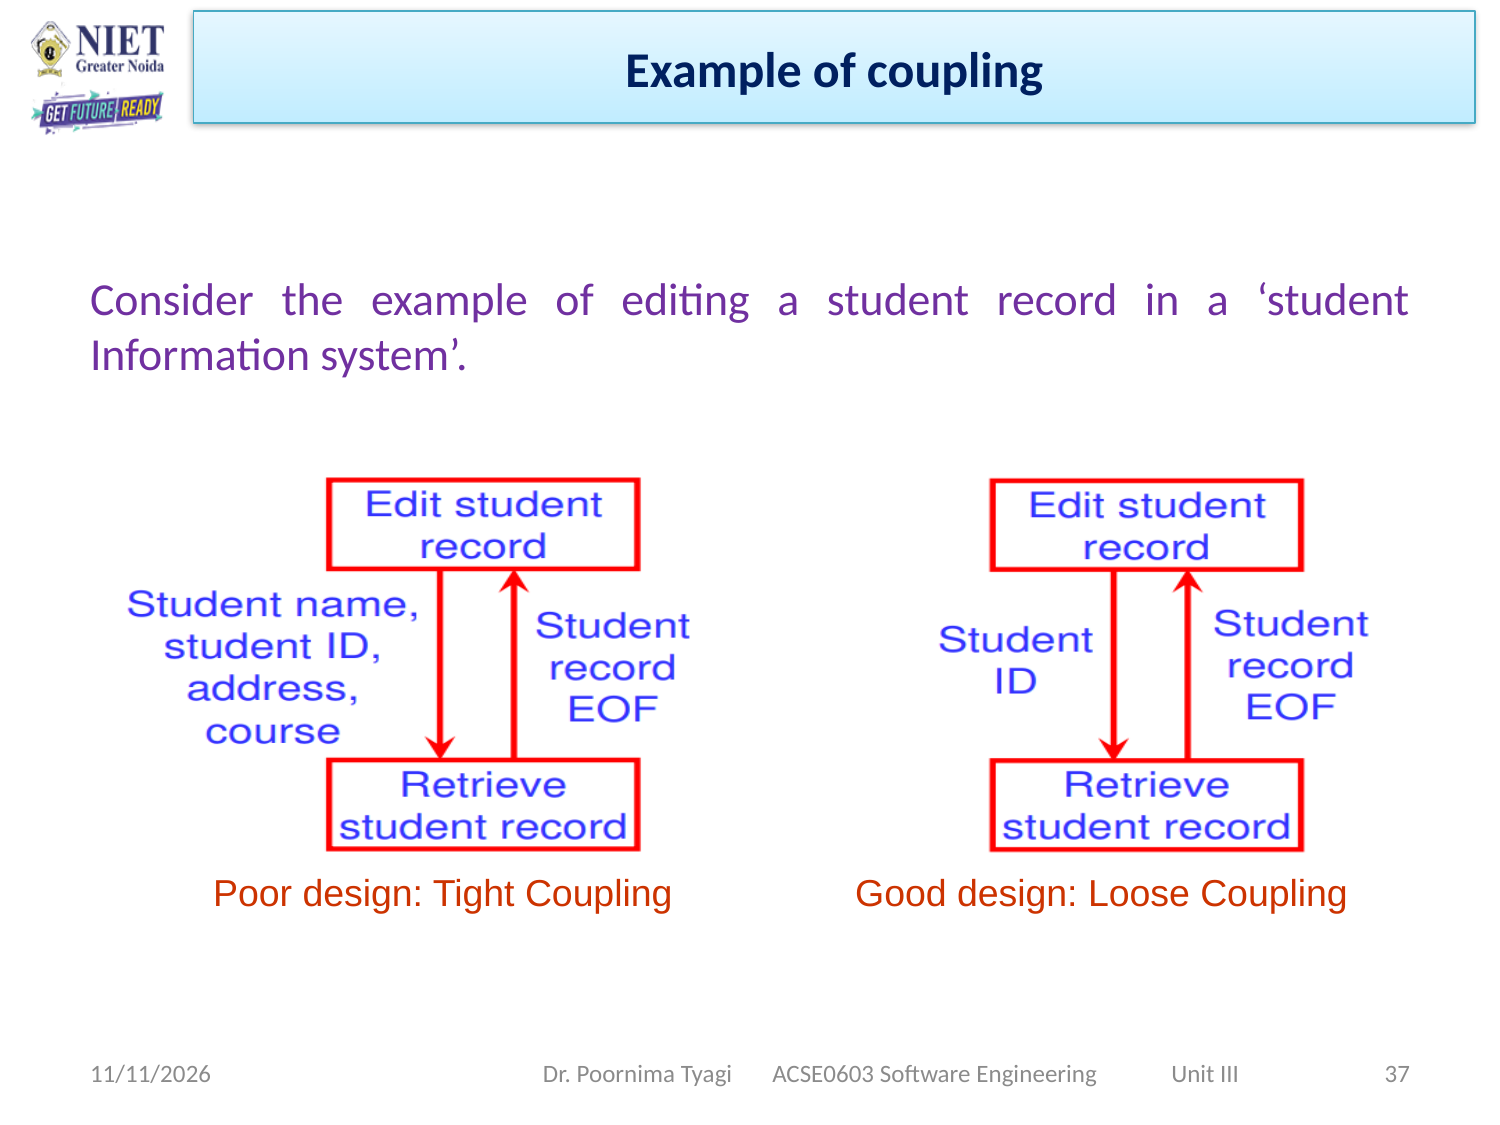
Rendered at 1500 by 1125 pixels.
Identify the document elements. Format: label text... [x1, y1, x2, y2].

text_box Example of coupling [195, 10, 1476, 124]
list Consider the example of editing a student record in a ‘student Information system’. [75, 262, 1425, 400]
text_box Poor design: Tight Coupling [198, 866, 749, 967]
slide_number 37 [1074, 1042, 1425, 1103]
picture [116, 470, 1380, 858]
footer Dr. Poornima Tyagi ACSE0603 Software Engineering Unit III [512, 1042, 1074, 1103]
text_box Good design: Loose Coupling [840, 861, 1416, 967]
picture [0, 9, 194, 145]
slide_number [75, 1042, 425, 1103]
